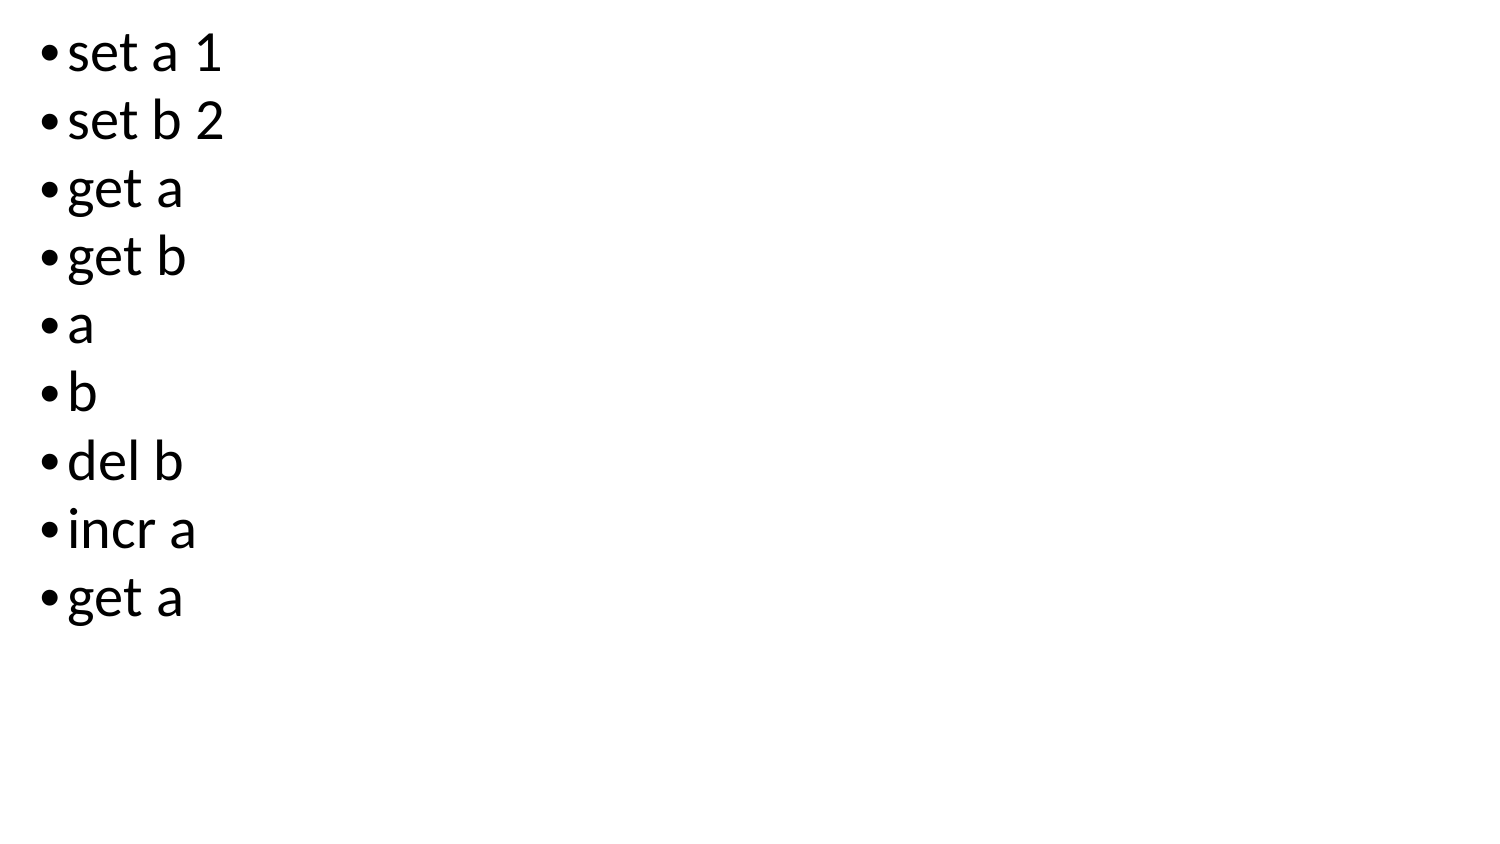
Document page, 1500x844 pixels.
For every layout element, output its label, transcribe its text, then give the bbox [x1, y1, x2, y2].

list set a 1 set b 2 get a get b a b del b incr a get a [24, 22, 1475, 819]
